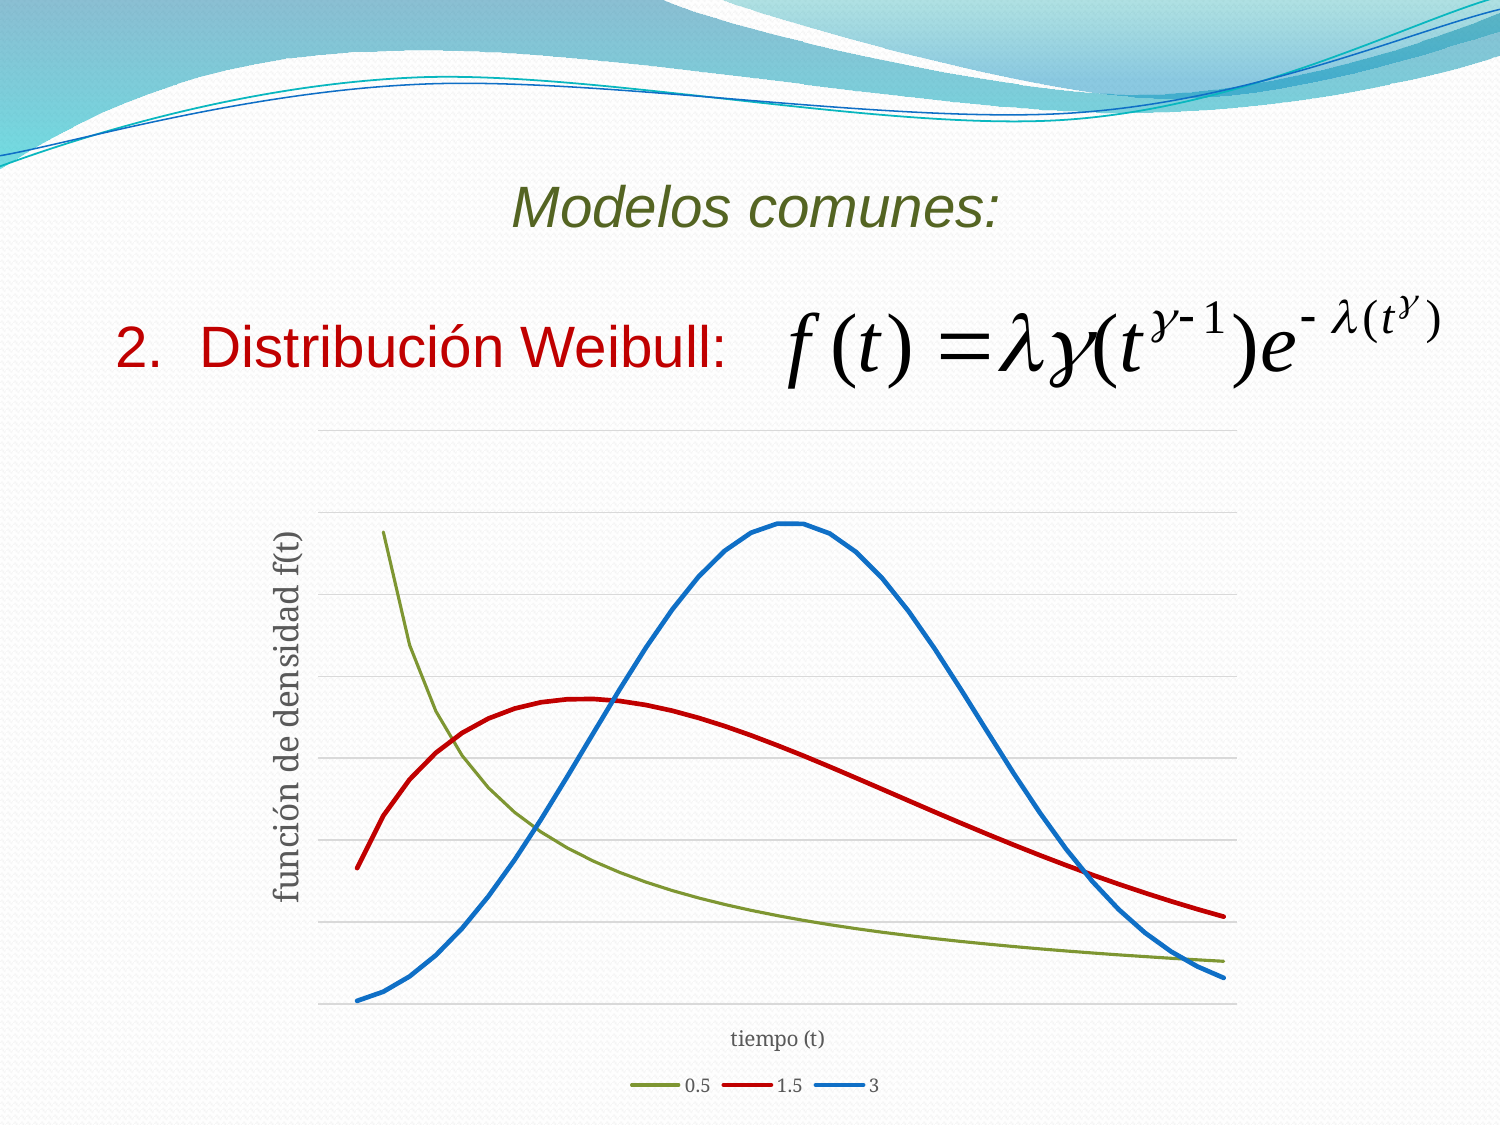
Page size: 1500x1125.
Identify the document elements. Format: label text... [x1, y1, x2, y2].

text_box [759, 266, 1458, 406]
text_box Modelos comunes: Distribución Weibull: [100, 161, 1413, 387]
chart [253, 405, 1259, 1105]
